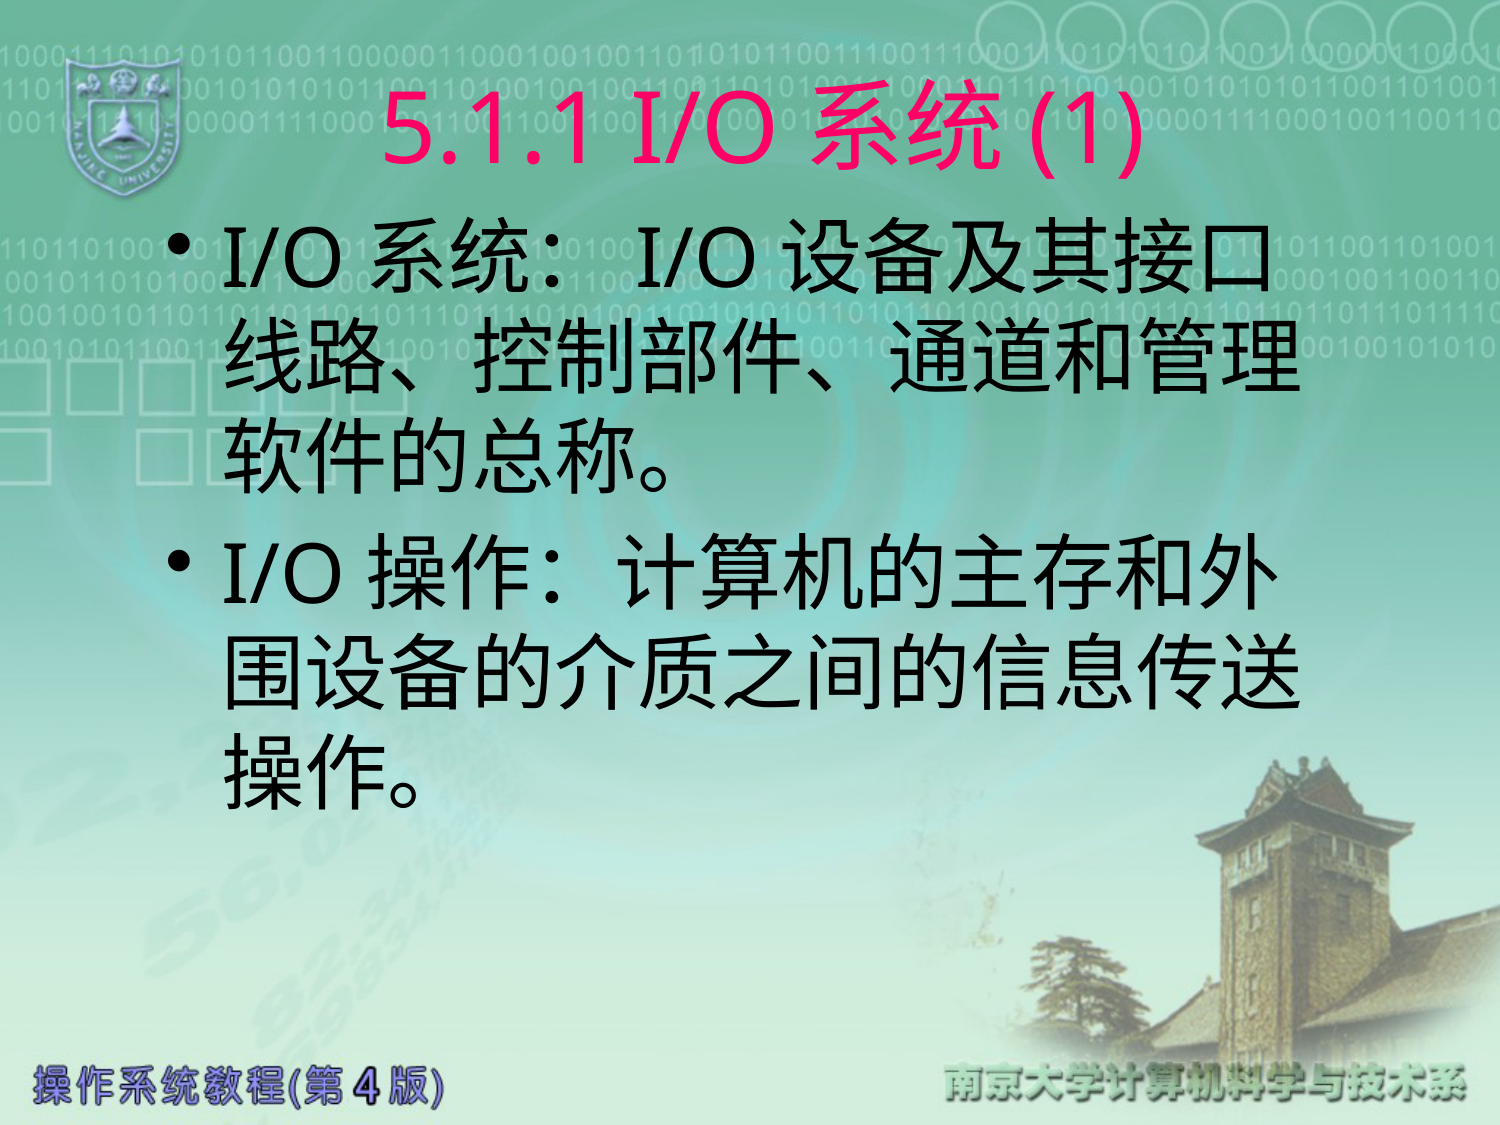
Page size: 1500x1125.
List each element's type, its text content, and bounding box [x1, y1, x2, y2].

title 5.1.1 I/O系统(1) [125, 90, 1400, 278]
picture [0, 0, 1500, 1125]
list I/O系统：I/O设备及其接口线路、控制部件、通道和管理软件的总称。 I/O操作：计算机的主存和外围设备的介质之间的信息传送操作。 [150, 196, 1375, 897]
